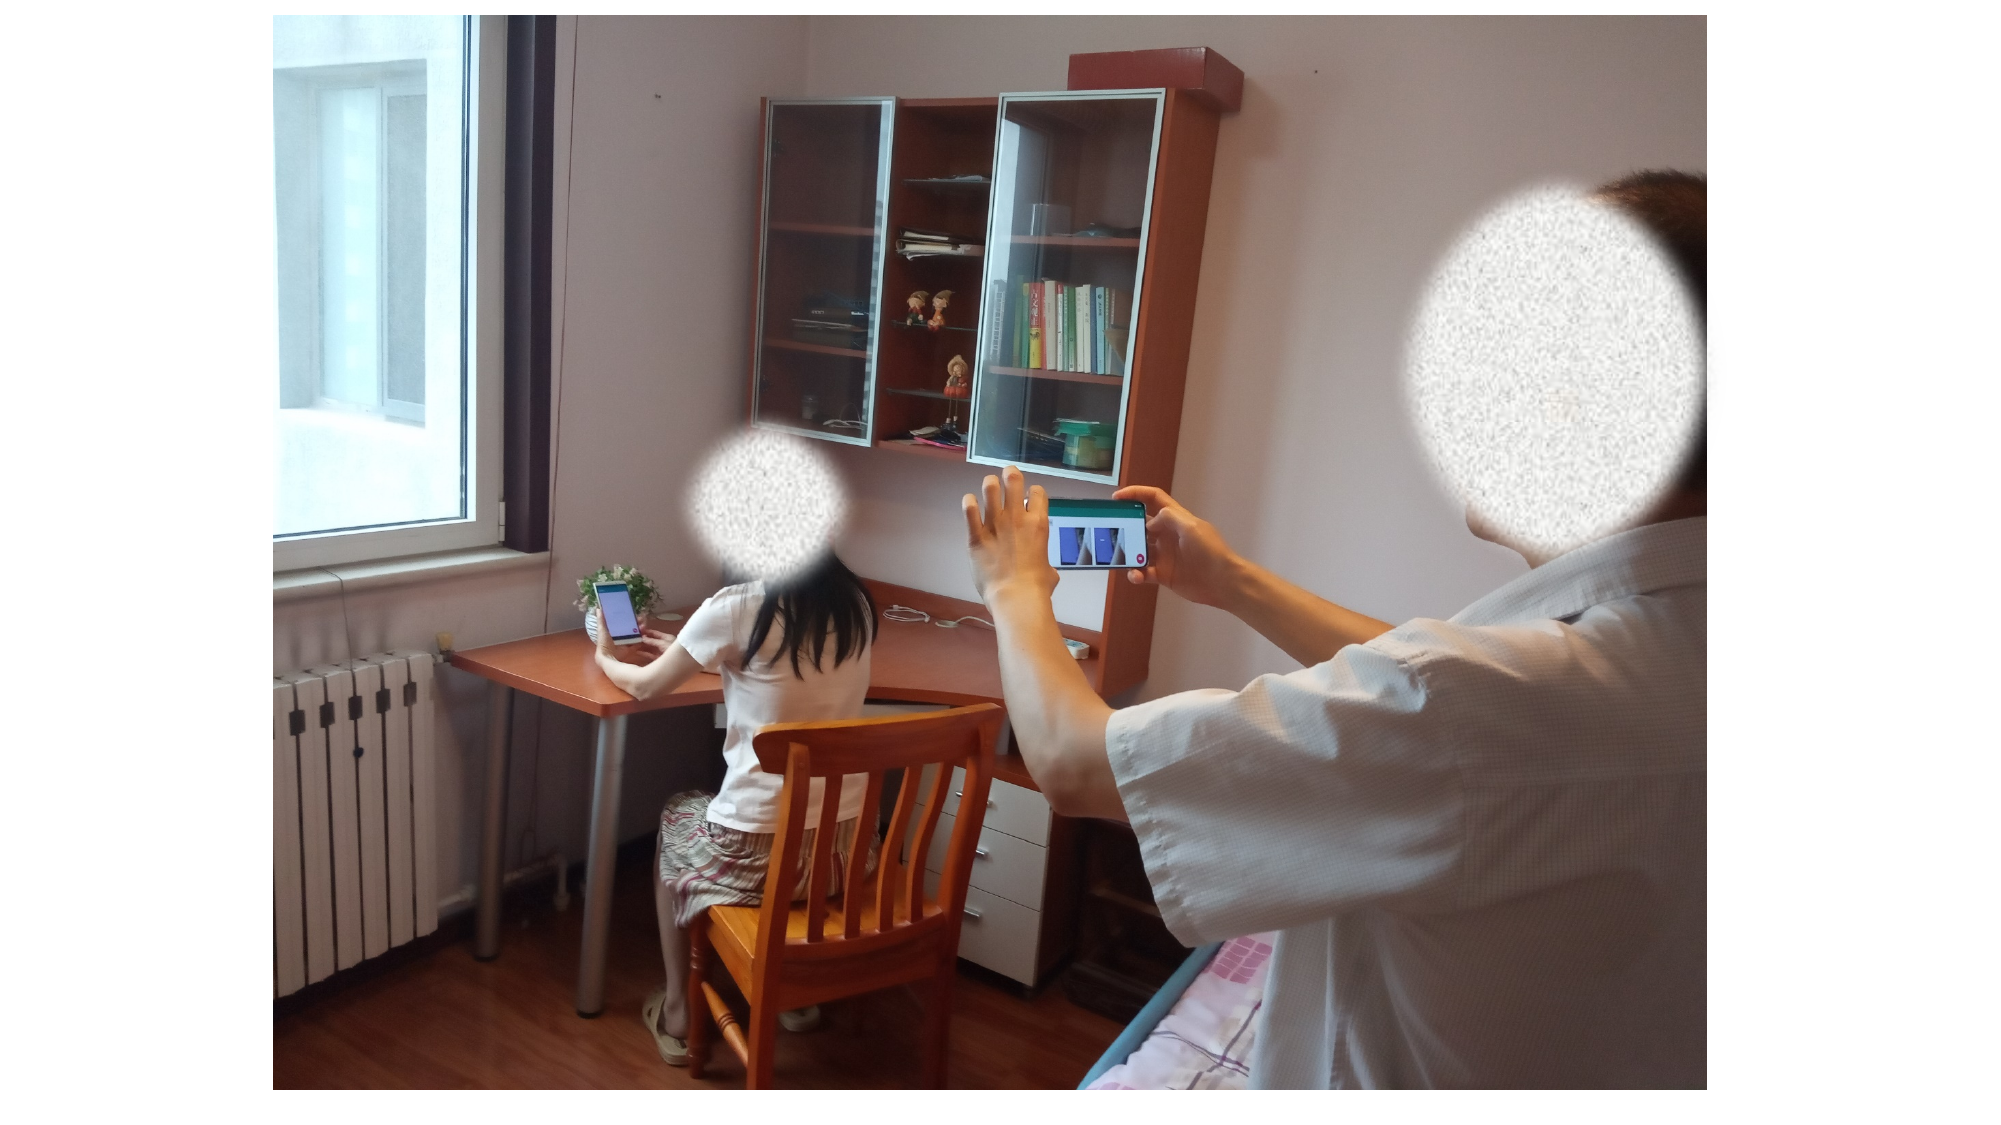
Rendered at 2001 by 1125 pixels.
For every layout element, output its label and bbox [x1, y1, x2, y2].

text_box [273, 15, 1727, 1090]
